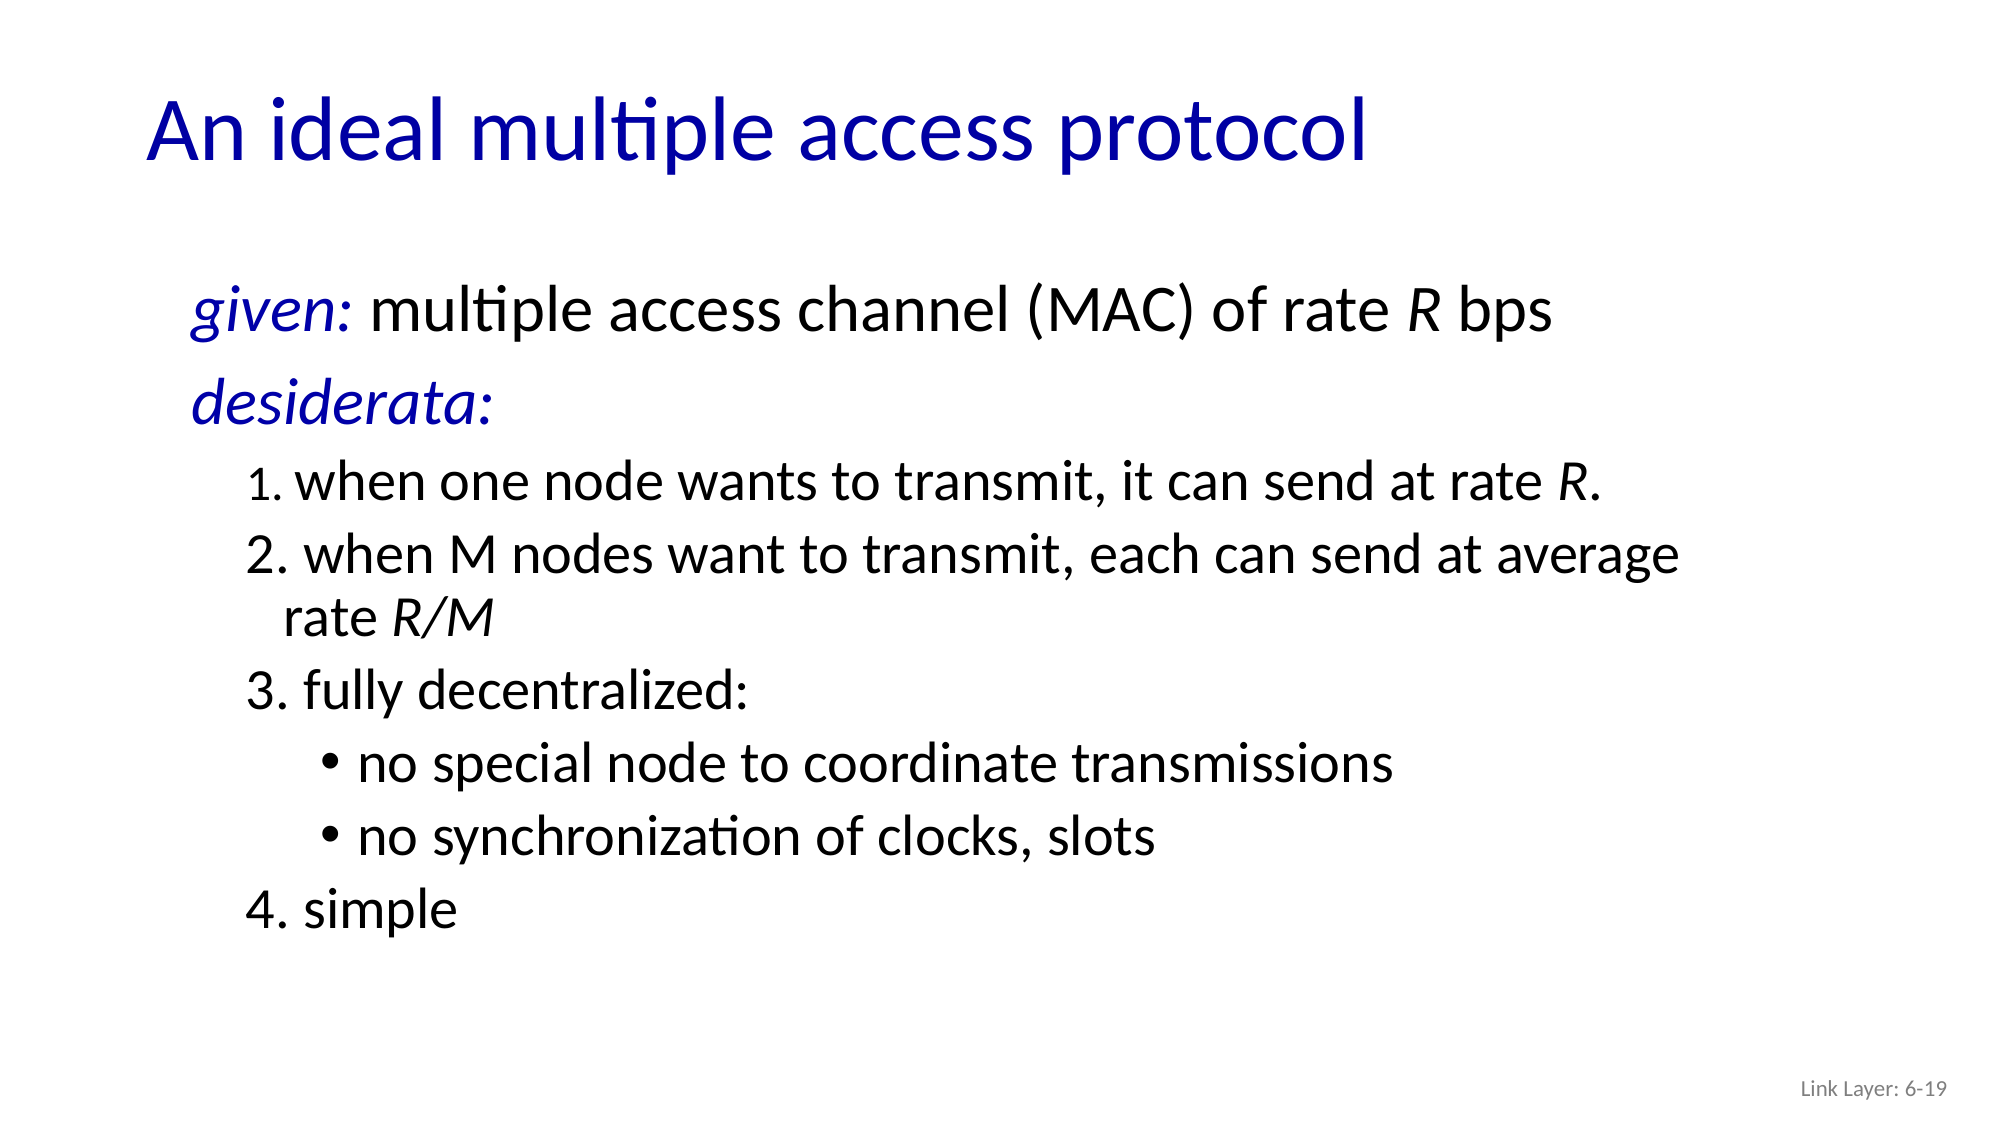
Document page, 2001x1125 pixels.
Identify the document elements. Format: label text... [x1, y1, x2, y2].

title An ideal multiple access protocol [131, 57, 1857, 205]
text_box given: multiple access channel (MAC) of rate R bps desiderata: 1. when one node wants to transmit, it can send at rate R. 2. when M nodes want to transmit, each can send at average rate R/M 3. fully decentralized: no special node to coordinate transmissions no synchronization of clocks, slots 4. simple [154, 266, 1805, 1030]
slide_number Link Layer: 6-‹#› [1512, 1056, 1963, 1117]
